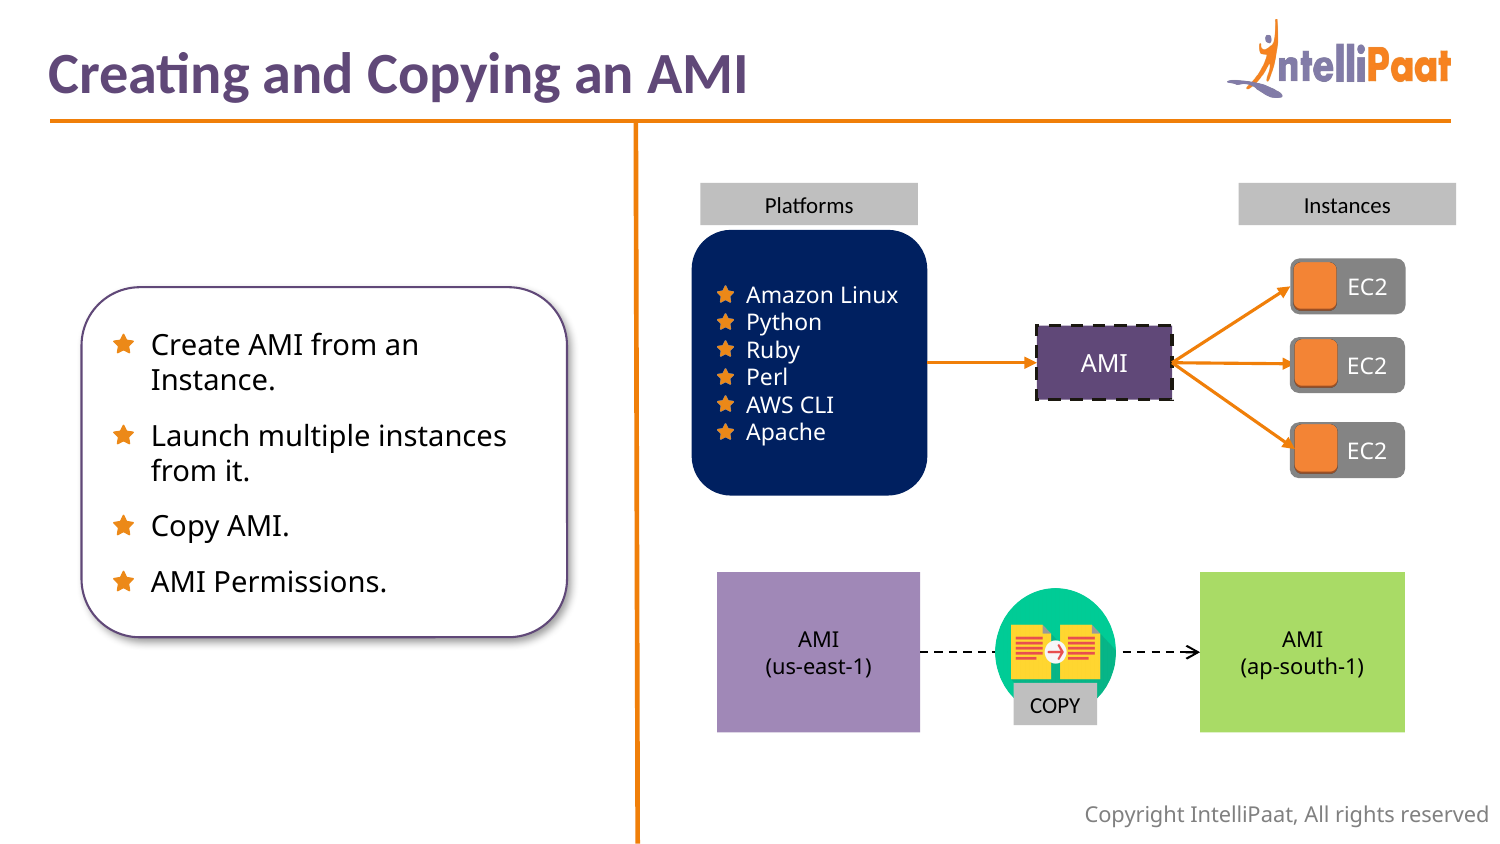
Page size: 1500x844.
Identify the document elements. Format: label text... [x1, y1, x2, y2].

picture [1227, 19, 1451, 98]
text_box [691, 182, 1457, 496]
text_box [717, 571, 1406, 733]
picture [113, 424, 134, 445]
text_box Creating and Copying an AMI [33, 27, 765, 113]
text_box Create AMI from an Instance. Launch multiple instances from it. Copy AMI. AMI Permissions. [80, 286, 569, 639]
picture [113, 514, 134, 536]
picture [113, 333, 134, 354]
picture [113, 570, 134, 592]
